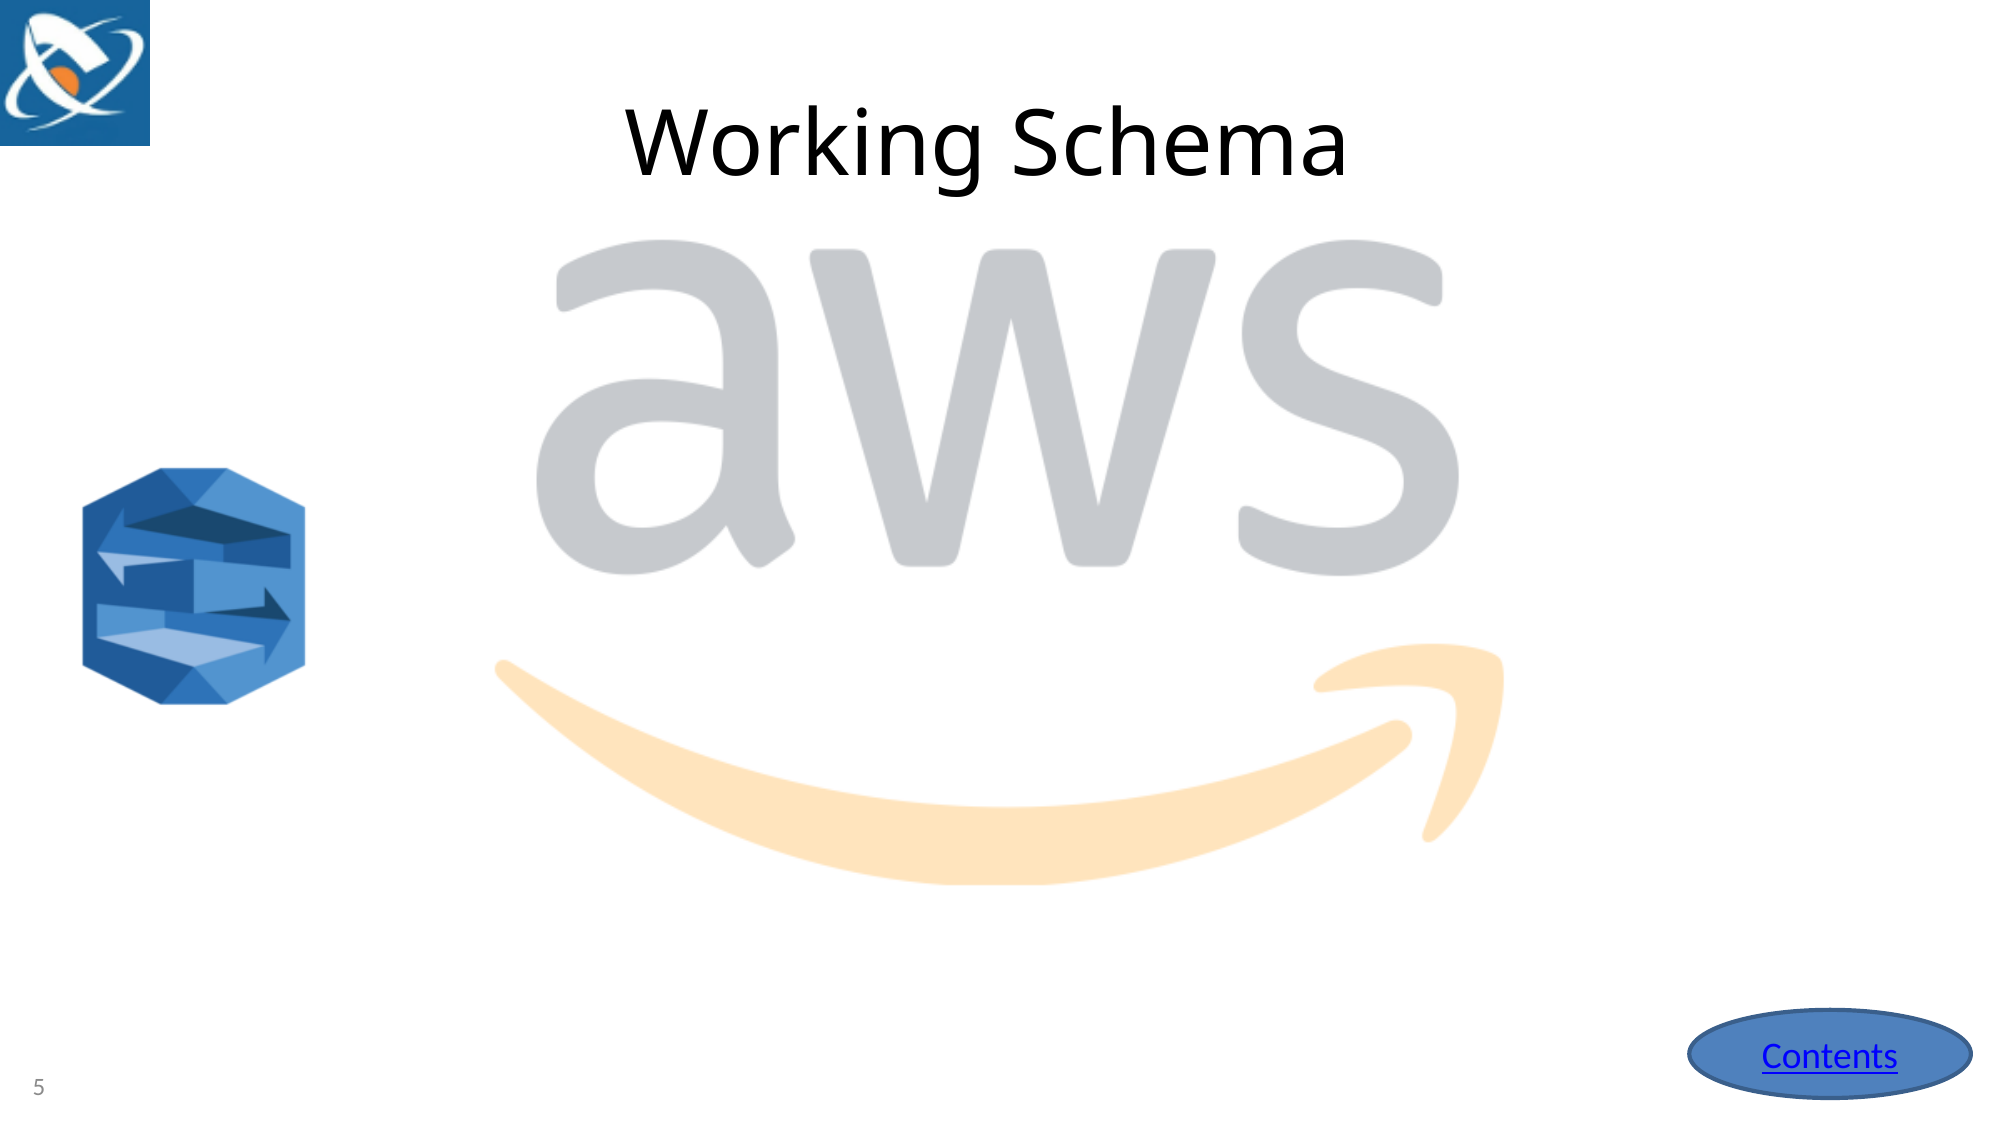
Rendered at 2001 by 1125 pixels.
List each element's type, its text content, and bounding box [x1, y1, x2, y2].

text_box Contents [1687, 1007, 1973, 1101]
slide_number 5 [0, 1053, 61, 1118]
picture [60, 452, 329, 721]
picture [0, 0, 151, 147]
title Working Schema [99, 45, 1900, 233]
